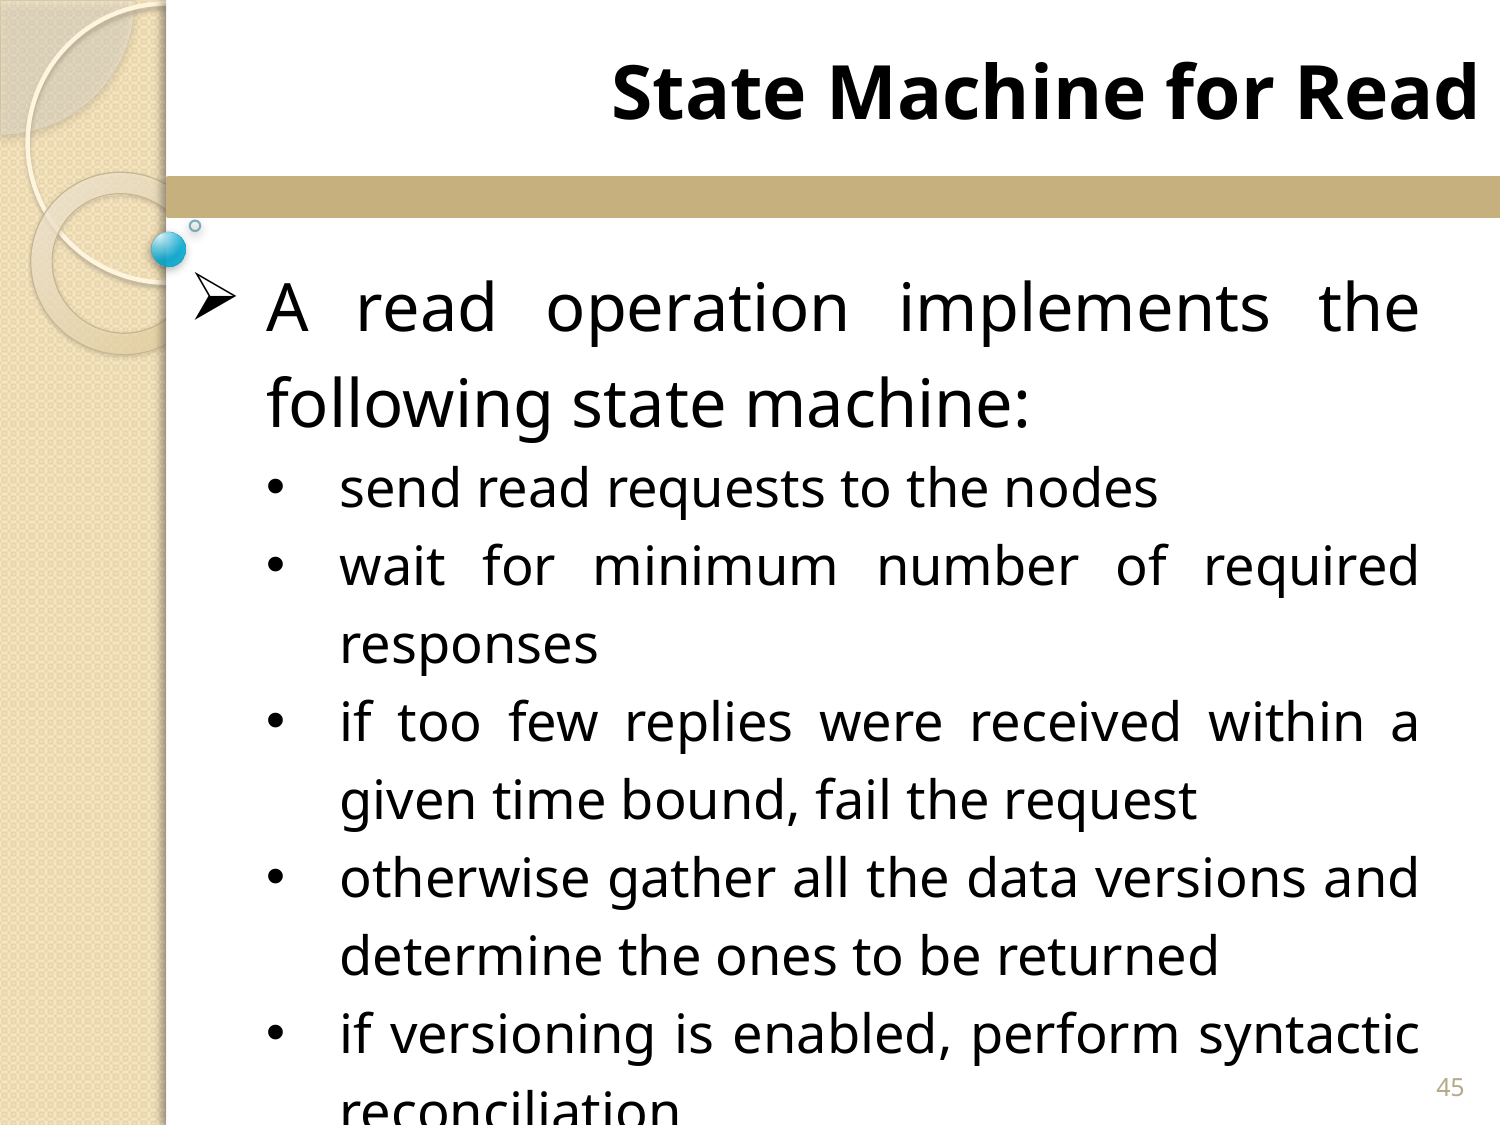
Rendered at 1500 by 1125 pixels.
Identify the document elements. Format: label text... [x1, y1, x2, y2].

text_box A read operation implements the following state machine: send read requests to the nodes wait for minimum number of required responses if too few replies were received within a given time bound, fail the request otherwise gather all the data versions and determine the ones to be returned if versioning is enabled, perform syntactic reconciliation [174, 241, 1438, 1125]
text_box [166, 176, 1500, 218]
slide_number 45 [1413, 1034, 1488, 1113]
text_box State Machine for Read [596, 37, 1497, 143]
